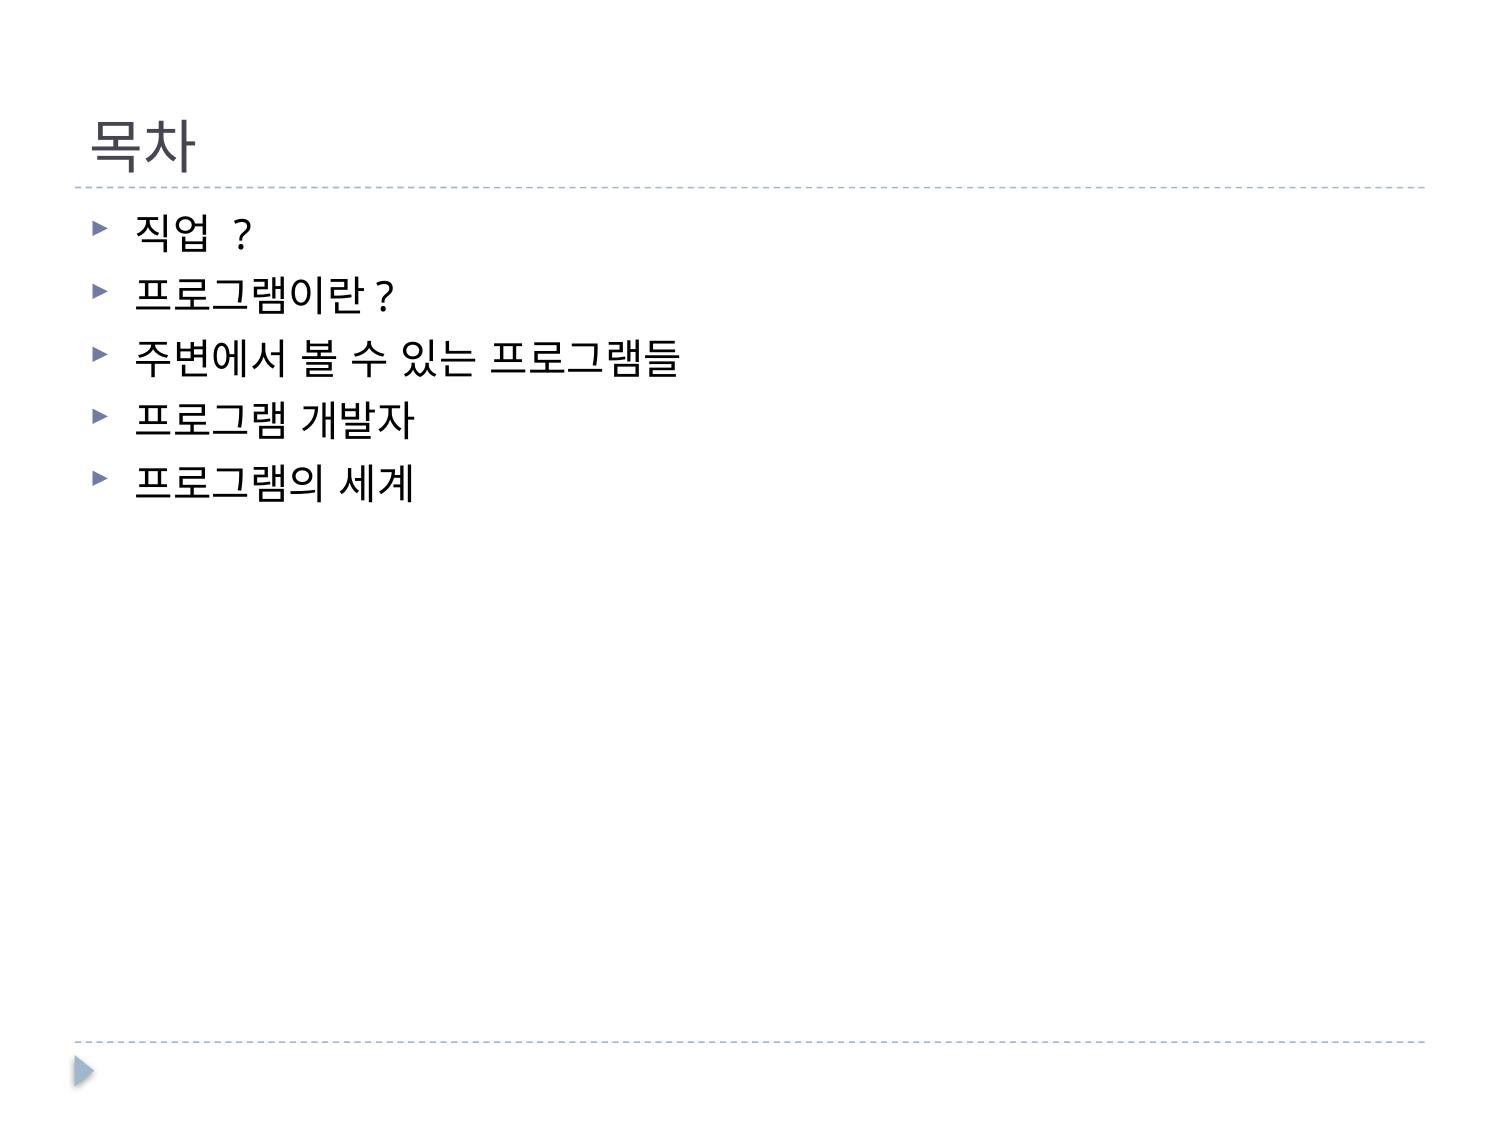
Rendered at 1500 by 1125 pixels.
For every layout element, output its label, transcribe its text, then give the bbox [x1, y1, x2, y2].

list 직업 ? 프로그램이란? 주변에서 볼 수 있는 프로그램들 프로그램 개발자 프로그램의 세계 [75, 200, 1425, 1010]
title 목차 [75, 24, 1425, 188]
